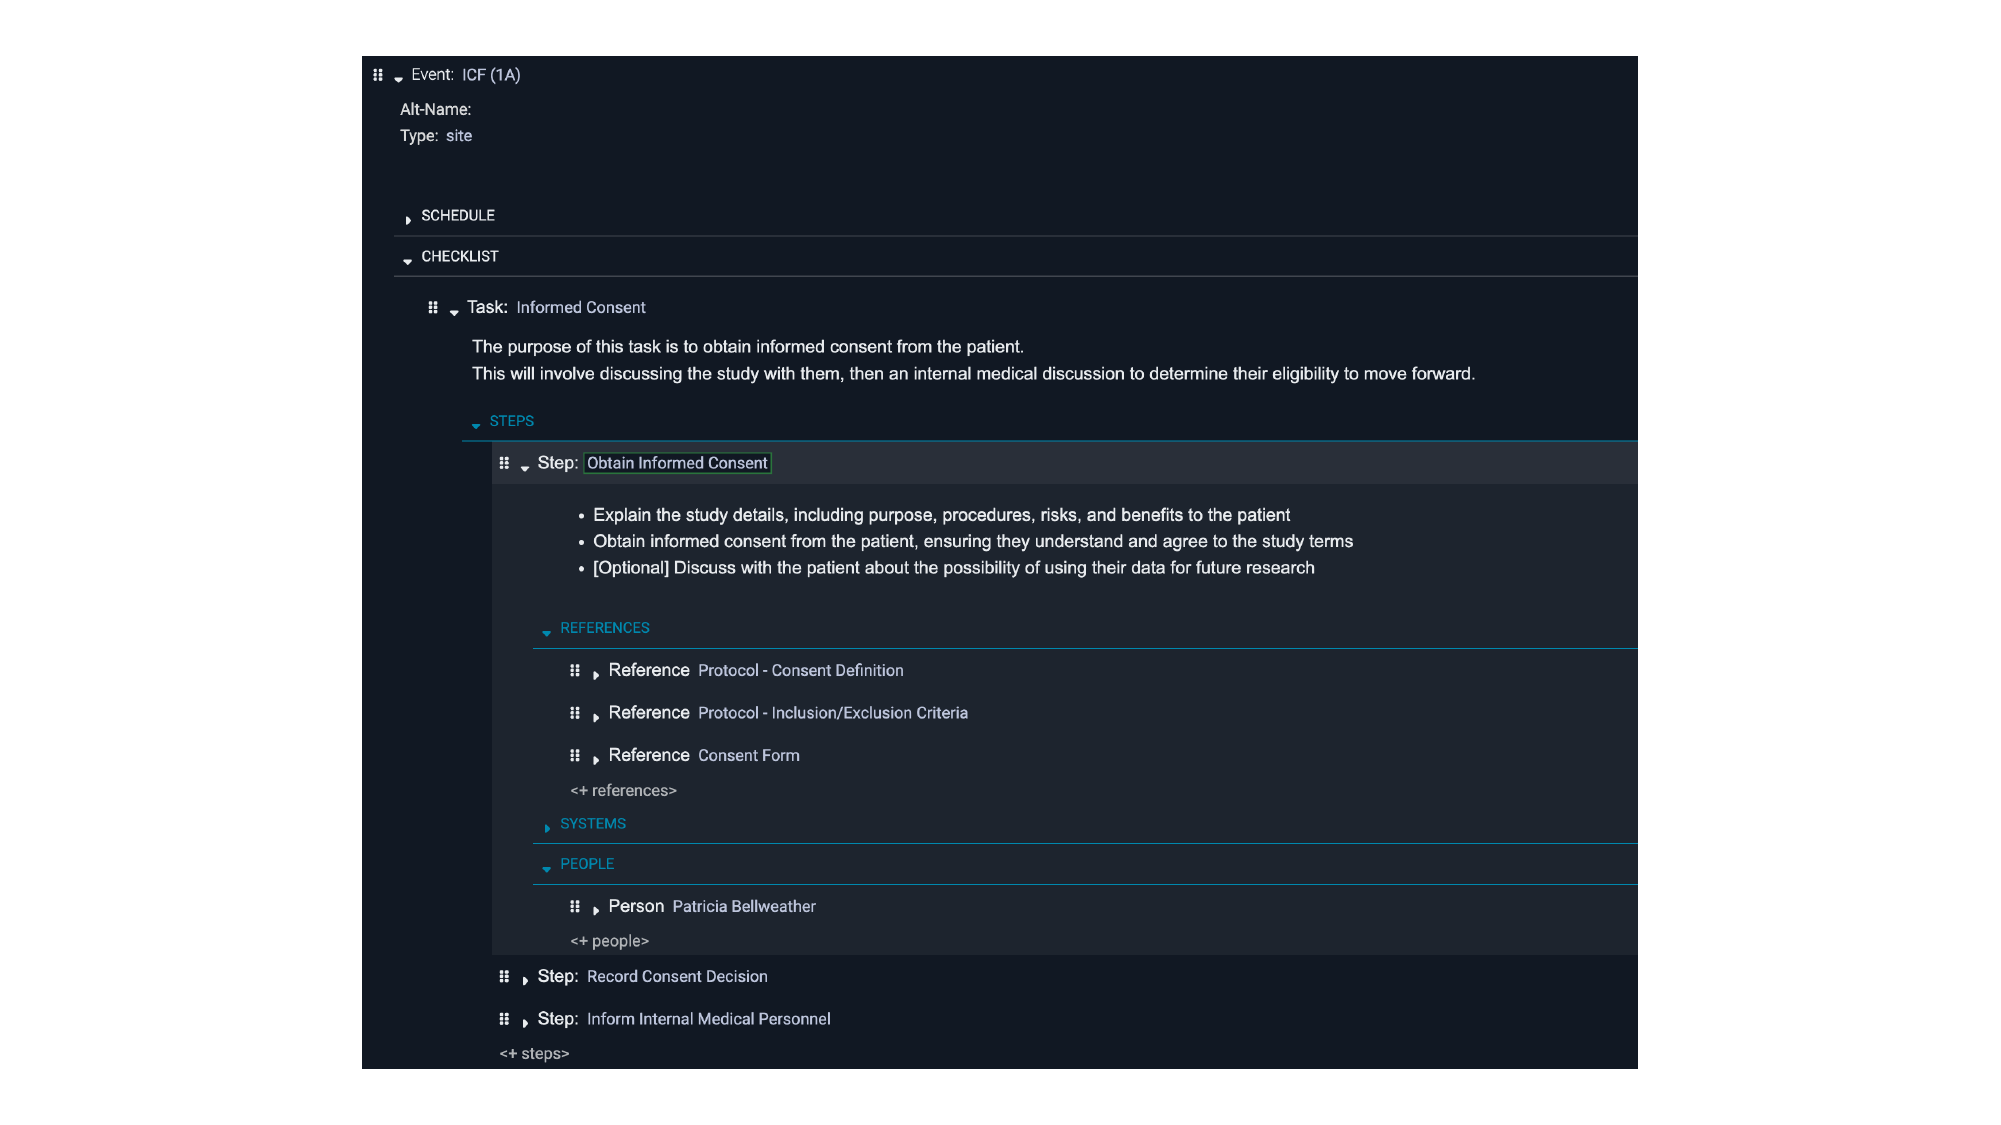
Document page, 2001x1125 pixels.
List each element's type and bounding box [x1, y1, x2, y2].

picture [361, 55, 1638, 1070]
